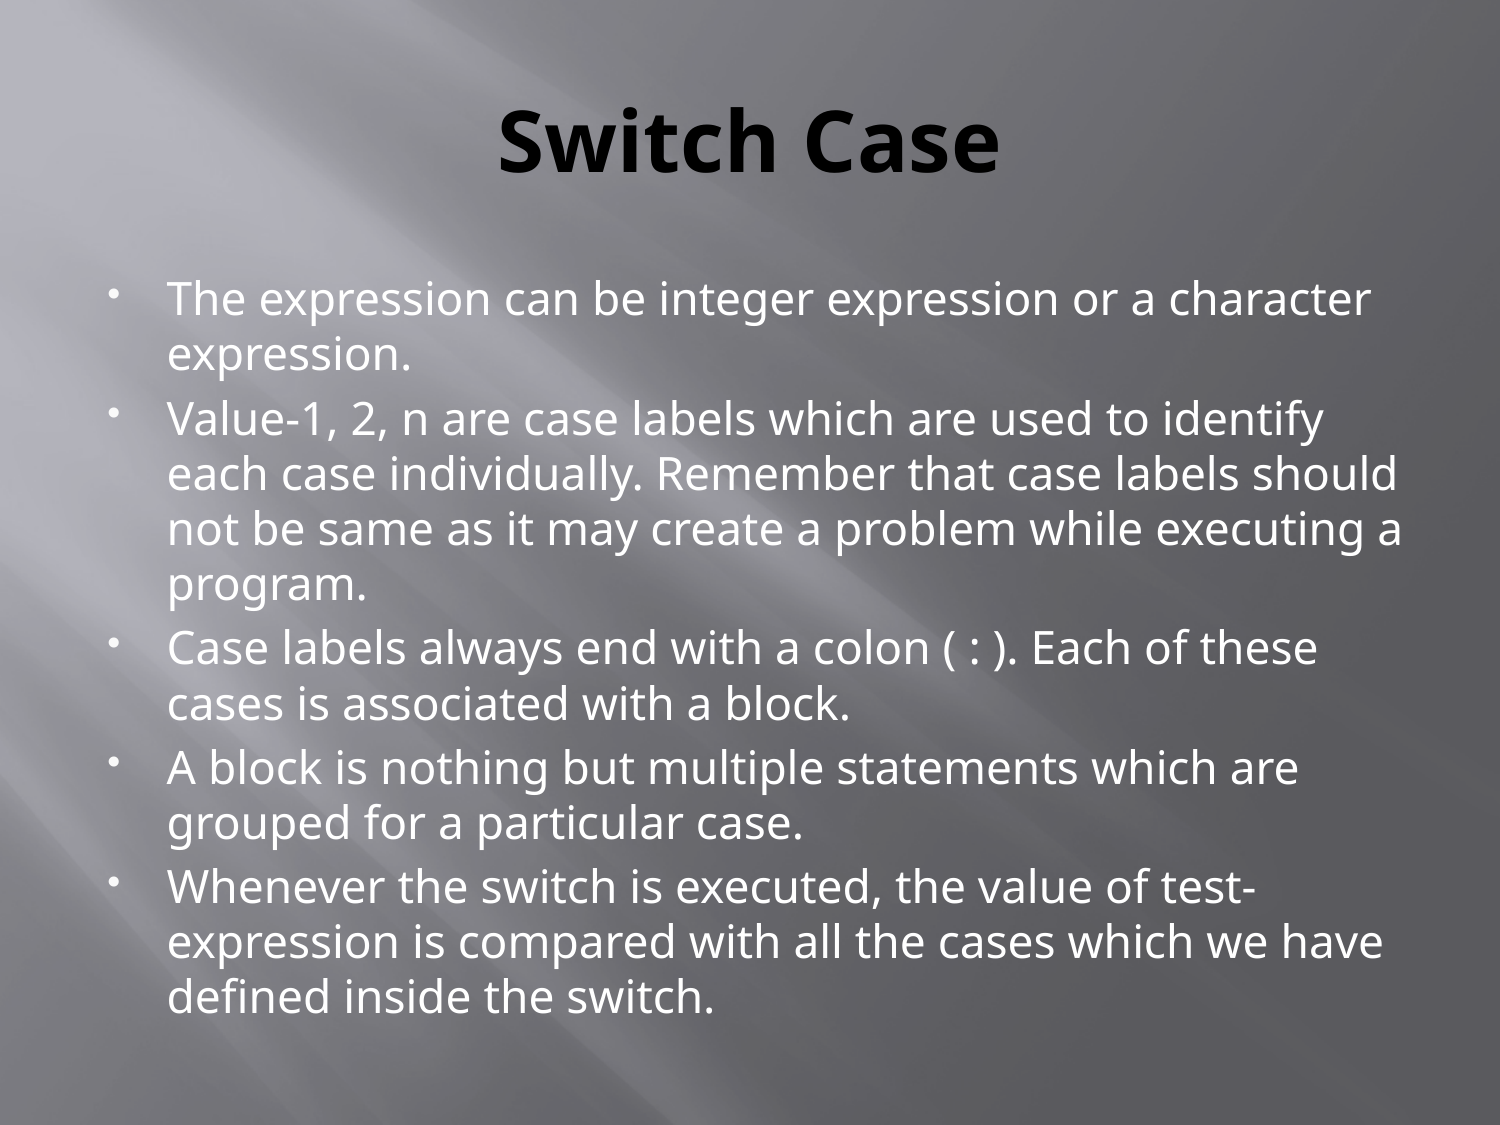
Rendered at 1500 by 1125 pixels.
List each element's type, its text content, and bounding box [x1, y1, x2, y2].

title Switch Case [75, 45, 1425, 233]
list The expression can be integer expression or a character expression. Value-1, 2, n are case labels which are used to identify each case individually. Remember that case labels should not be same as it may create a problem while executing a program. Case labels always end with a colon ( : ). Each of these cases is associated with a block. A block is nothing but multiple statements which are grouped for a particular case. Whenever the switch is executed, the value of test-expression is compared with all the cases which we have defined inside the switch. [75, 262, 1425, 1035]
